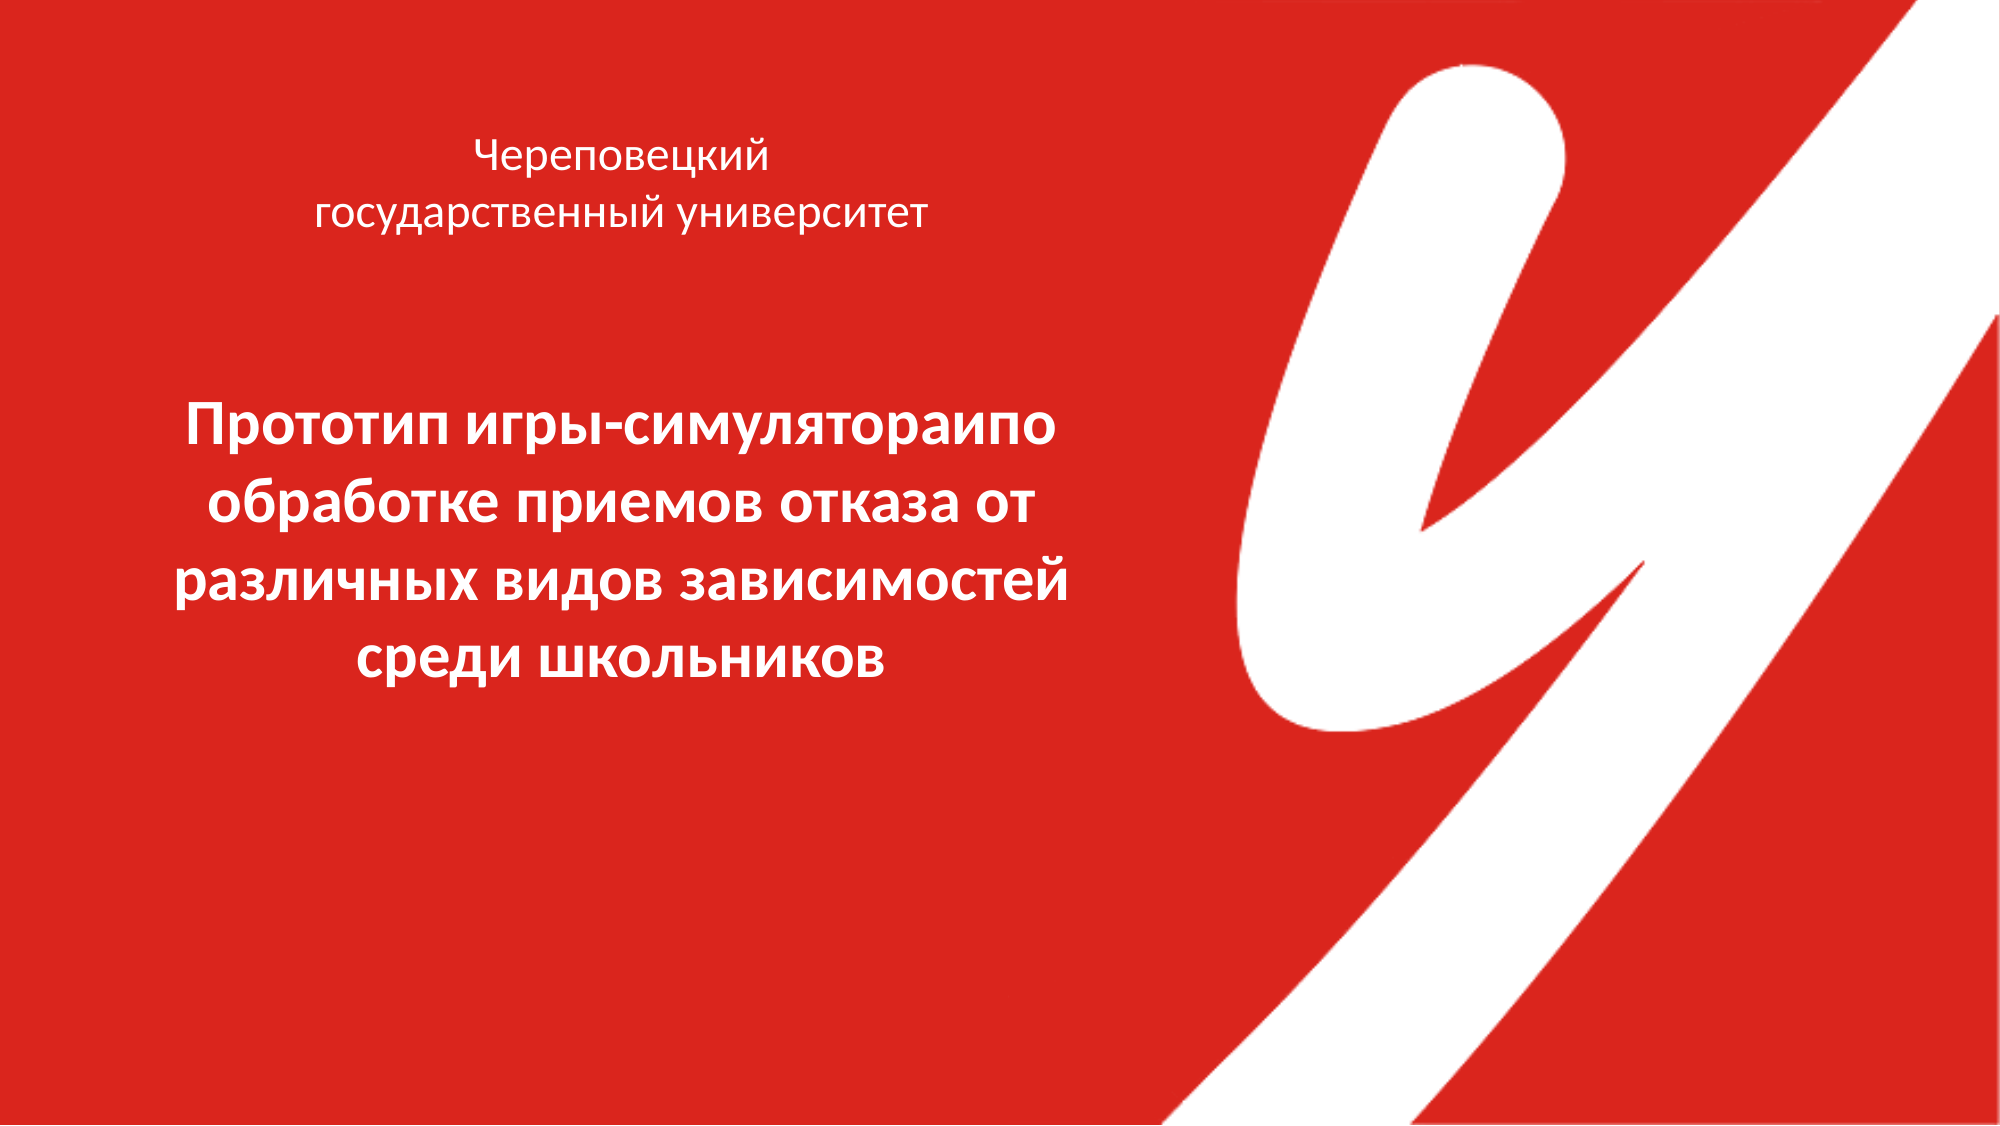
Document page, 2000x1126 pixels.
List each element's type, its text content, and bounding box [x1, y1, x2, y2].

title Прототип игры-симулятораипо обработке приемов отказа от различных видов зависимостей среди школьников [150, 302, 1094, 769]
picture [1008, 0, 2000, 1126]
